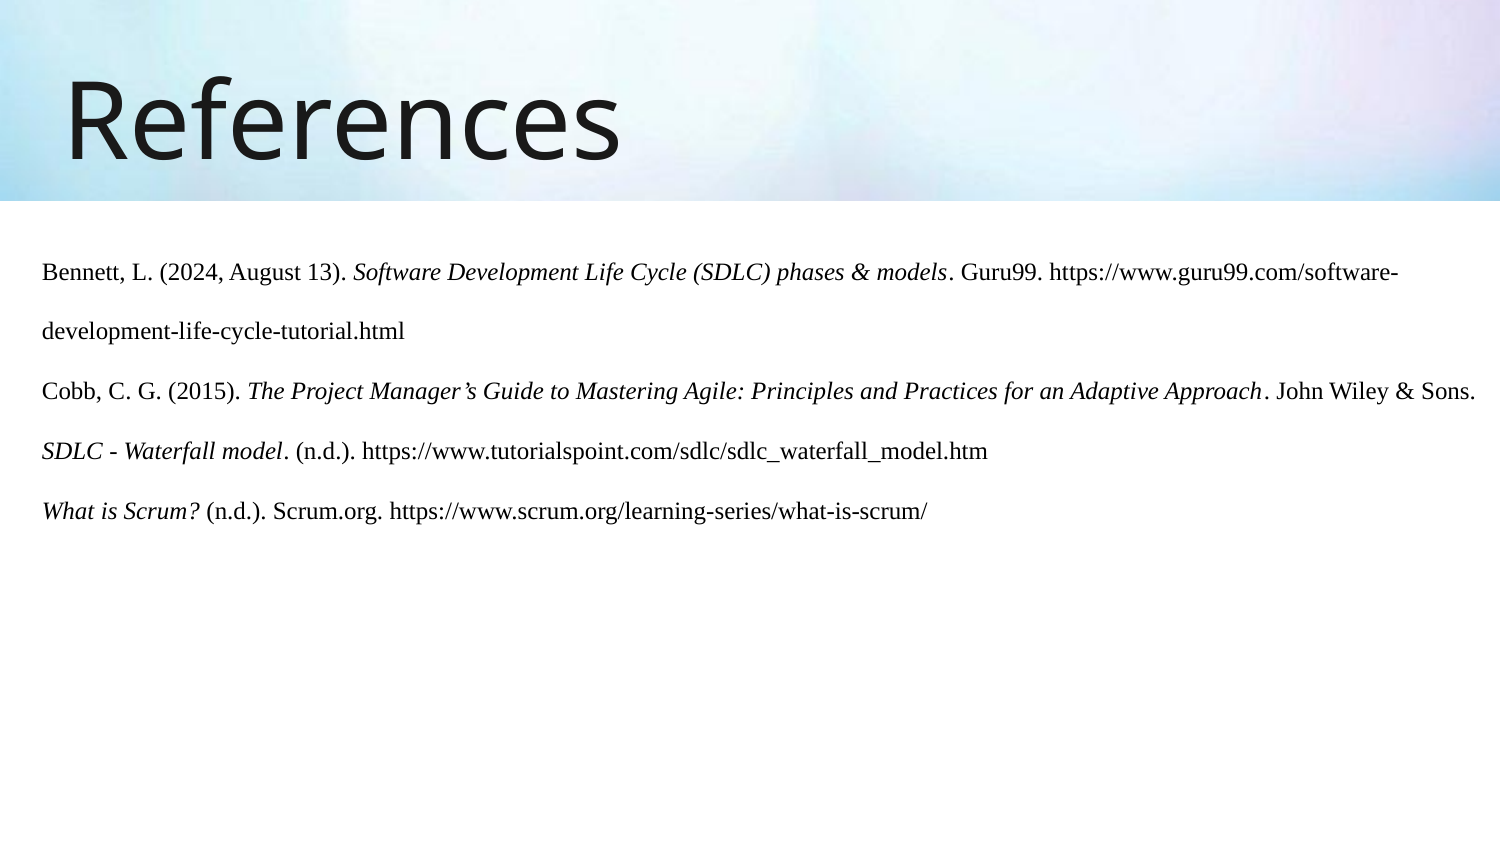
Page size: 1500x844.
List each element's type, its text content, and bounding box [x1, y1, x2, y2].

picture [0, 0, 1500, 201]
text_box Bennett, L. (2024, August 13). Software Development Life Cycle (SDLC) phases & models. Guru99. https://www.guru99.com/software-development-life-cycle-tutorial.html Cobb, C. G. (2015). The Project Manager’s Guide to Mastering Agile: Principles and Practices for an Adaptive Approach. John Wiley & Sons. SDLC - Waterfall model. (n.d.). https://www.tutorialspoint.com/sdlc/sdlc_waterfall_model.htm What is Scrum? (n.d.). Scrum.org. https://www.scrum.org/learning-series/what-is-scrum/ ‌ [41, 225, 1490, 805]
